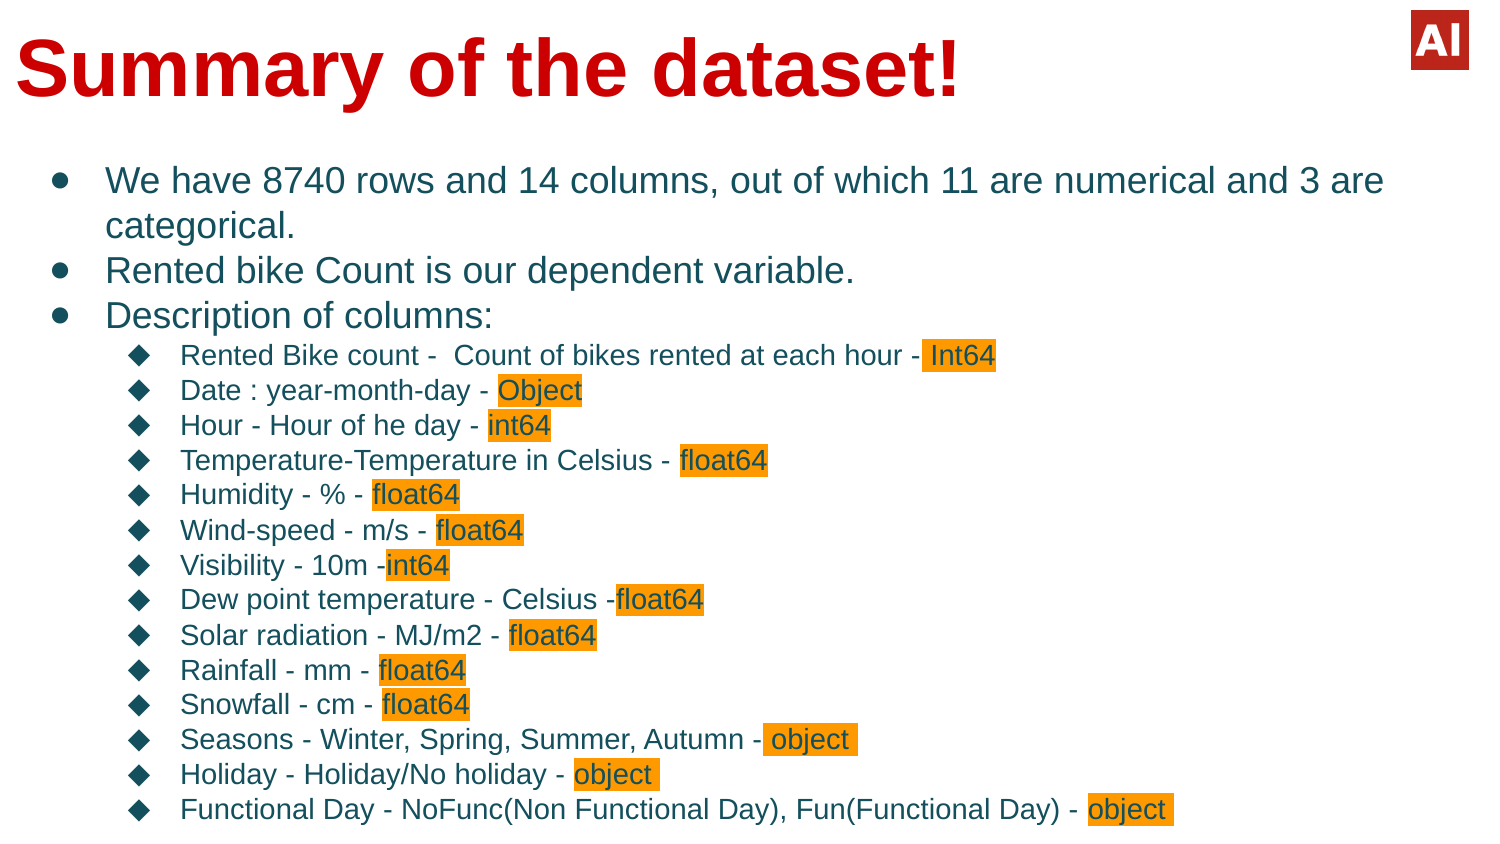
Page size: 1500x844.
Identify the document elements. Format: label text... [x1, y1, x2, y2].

text_box We have 8740 rows and 14 columns, out of which 11 are numerical and 3 are categorical. Rented bike Count is our dependent variable. Description of columns: Rented Bike count - Count of bikes rented at each hour - Int64 Date : year-month-day - Object Hour - Hour of he day - int64 Temperature-Temperature in Celsius - float64 Humidity - % - float64 Wind-speed - m/s - float64 Visibility - 10m -int64 Dew point temperature - Celsius -float64 Solar radiation - MJ/m2 - float64 Rainfall - mm - float64 Snowfall - cm - float64 Seasons - Winter, Spring, Summer, Autumn - object Holiday - Holiday/No holiday - object Functional Day - NoFunc(Non Functional Day), Fun(Functional Day) - object [15, 141, 1475, 844]
picture [1411, 10, 1469, 70]
title Summary of the dataset! [0, 0, 1398, 94]
